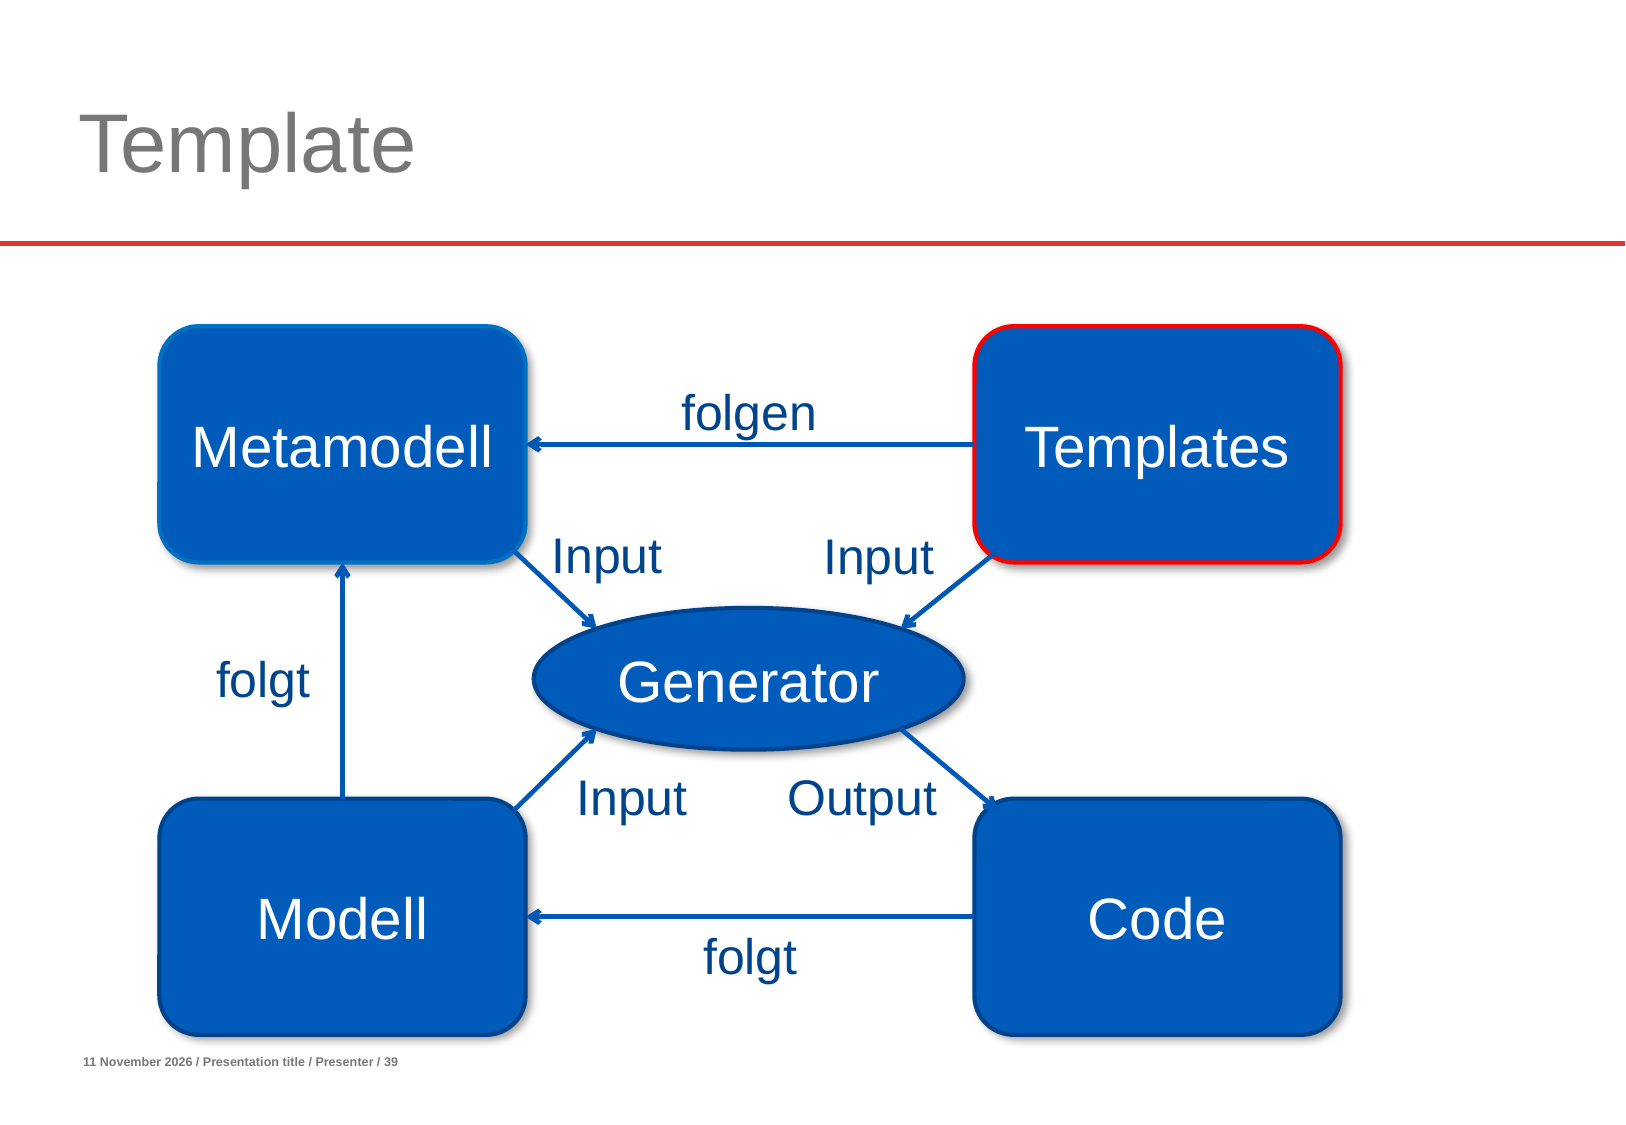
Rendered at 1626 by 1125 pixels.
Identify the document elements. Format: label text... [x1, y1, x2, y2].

text_box Output [772, 757, 953, 833]
text_box Input [536, 516, 678, 592]
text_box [908, 720, 991, 819]
text_box Code [972, 796, 1343, 1037]
text_box Modell [157, 796, 528, 1037]
text_box folgt [201, 640, 326, 715]
text_box Input [561, 758, 703, 834]
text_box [900, 550, 999, 629]
text_box folgt [688, 927, 813, 992]
text_box Metamodell [157, 324, 528, 565]
text_box Input [808, 516, 950, 592]
text_box Generator [531, 605, 966, 752]
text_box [513, 728, 597, 811]
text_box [513, 550, 597, 629]
text_box Templates [972, 324, 1343, 565]
title Template [63, 45, 1269, 197]
text_box folgen [666, 373, 832, 442]
